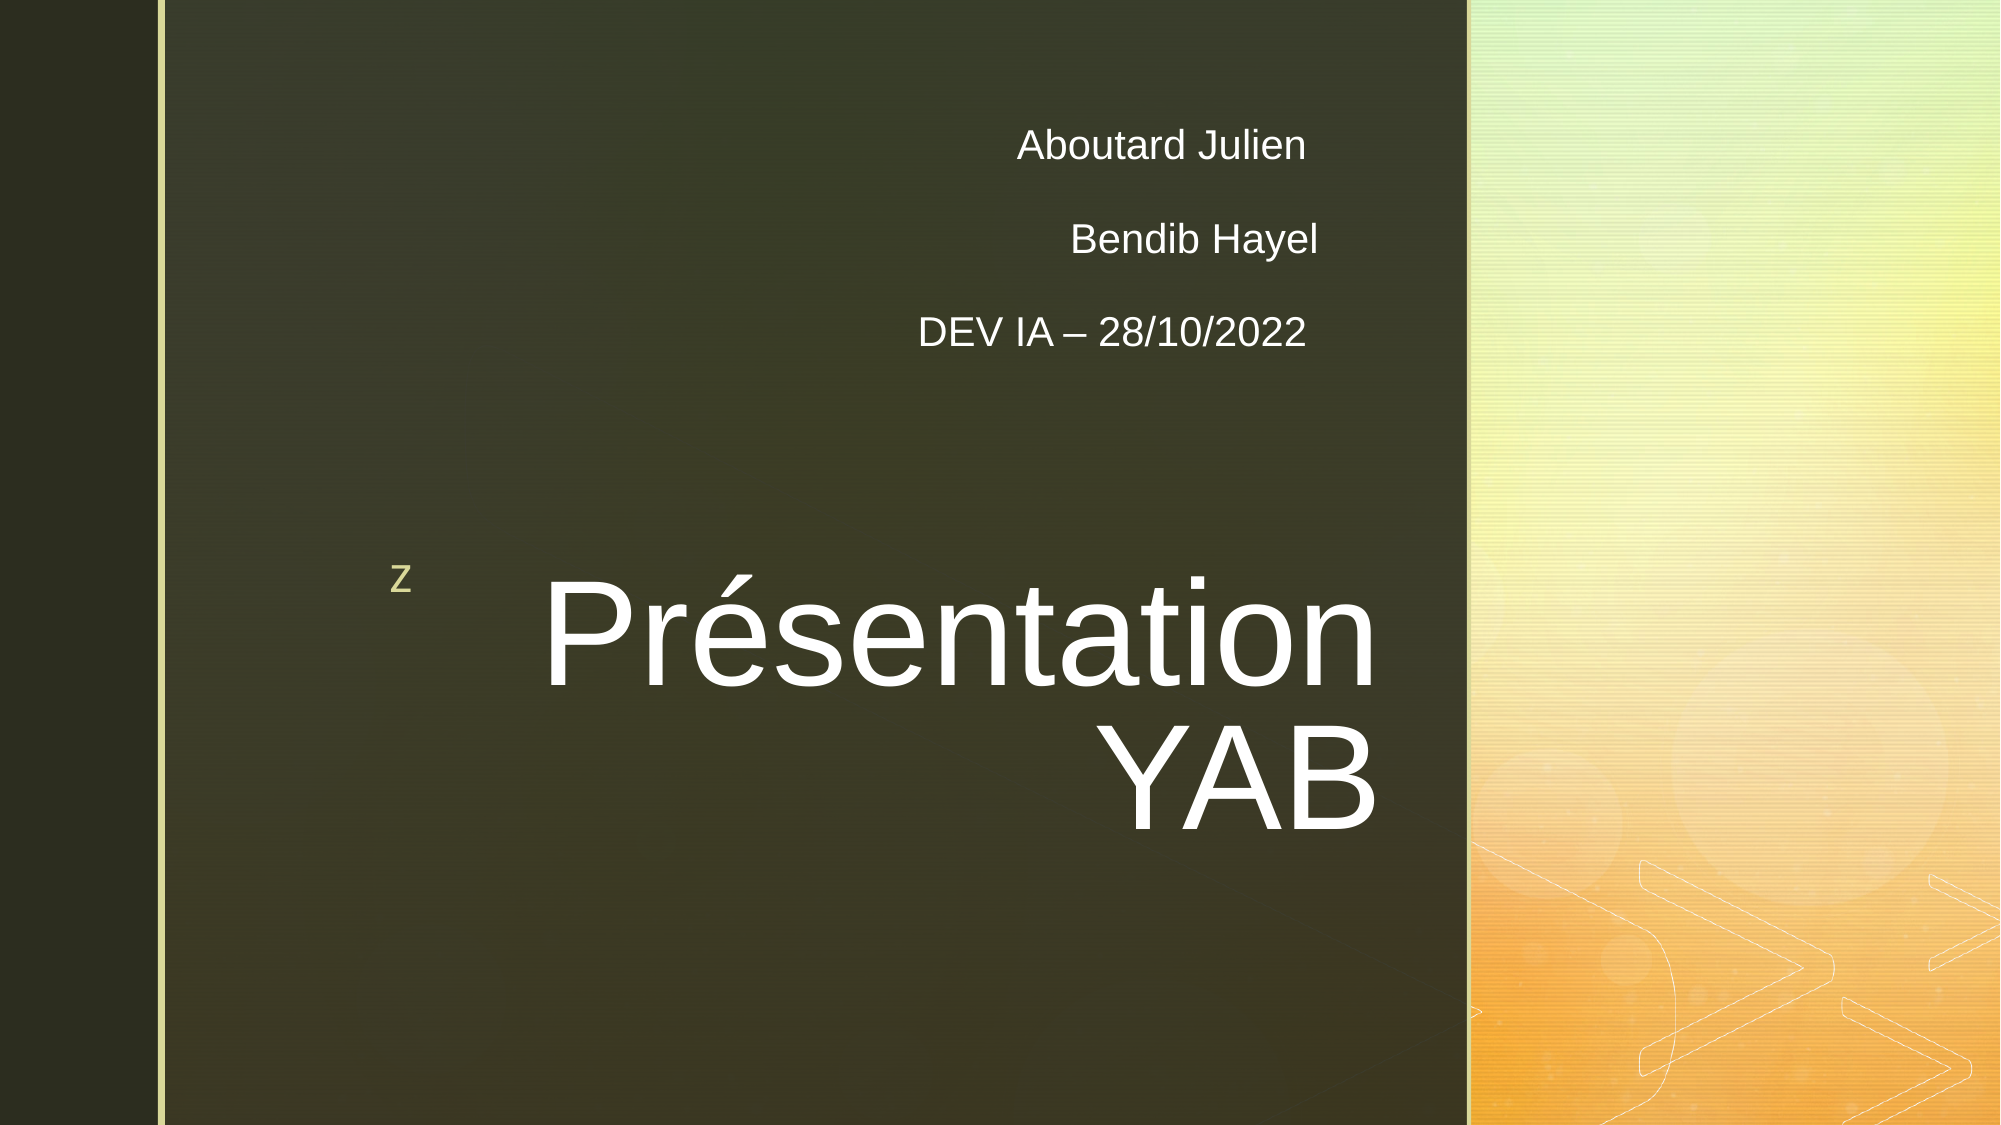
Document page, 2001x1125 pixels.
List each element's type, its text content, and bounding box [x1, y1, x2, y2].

title Présentation YAB [428, 562, 1398, 952]
subtitle Aboutard Julien Bendib Hayel DEV IA – 28/10/2022 [454, 100, 1334, 379]
picture [1472, 0, 2001, 1125]
